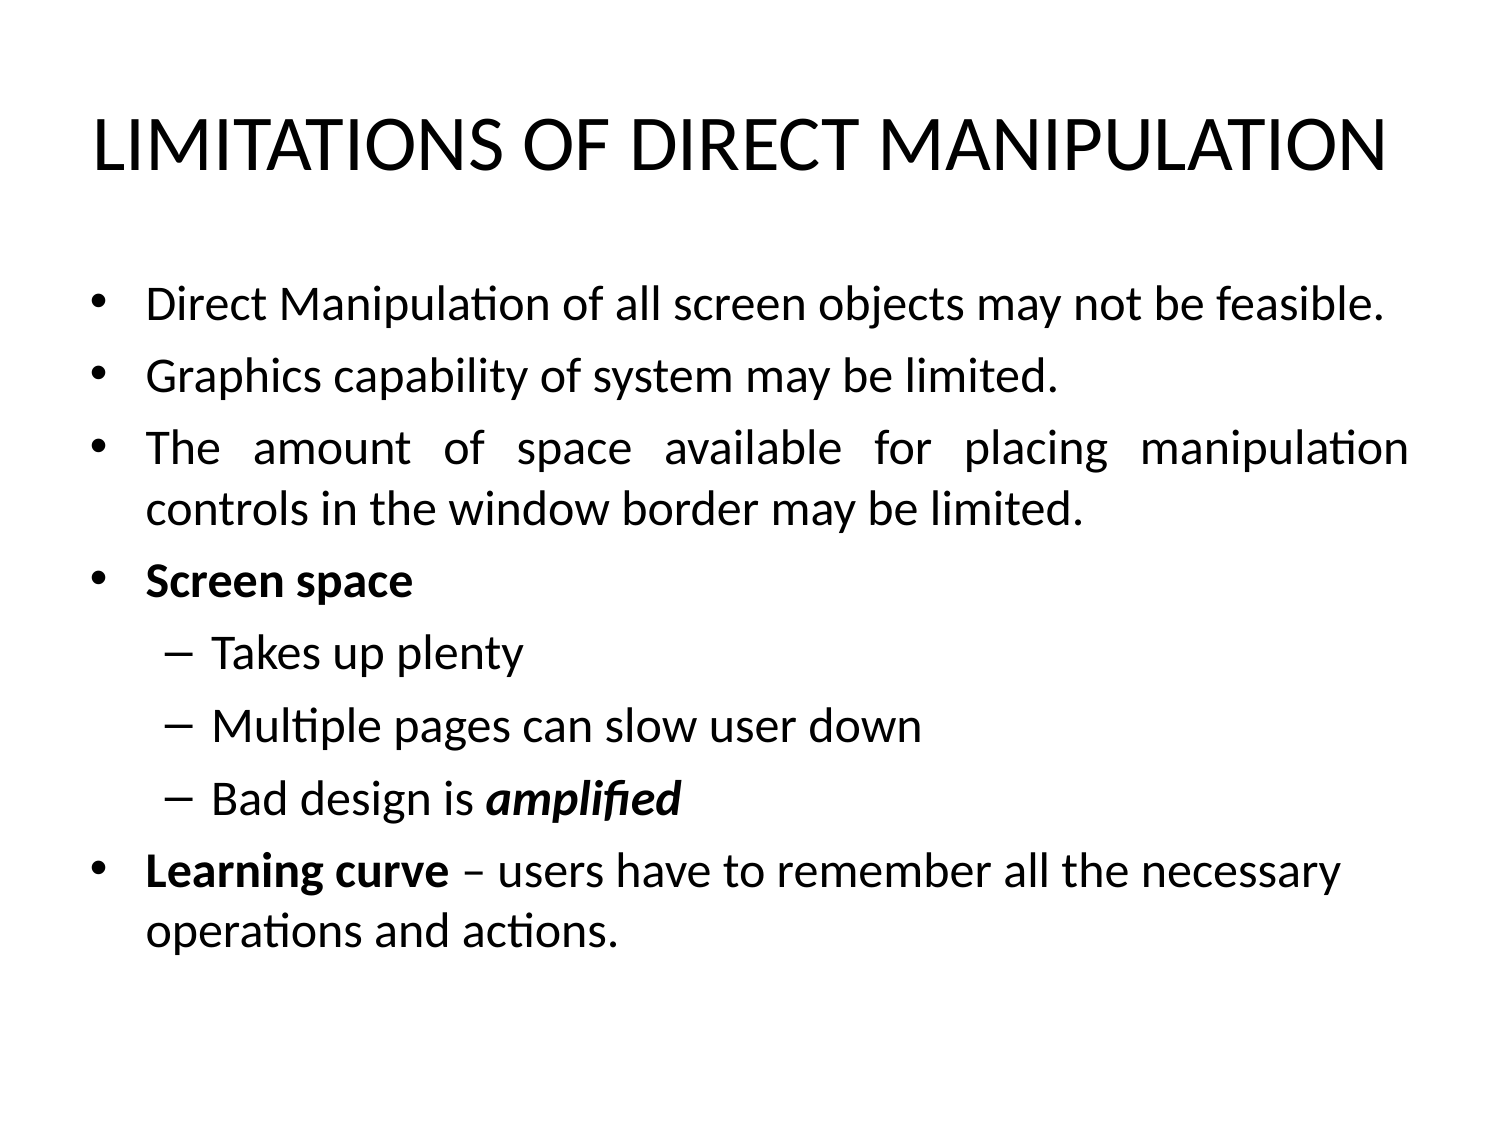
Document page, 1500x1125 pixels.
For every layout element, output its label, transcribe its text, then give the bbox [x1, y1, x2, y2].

text_box LIMITATIONS OF DIRECT MANIPULATION [58, 36, 1425, 242]
text_box Direct Manipulation of all screen objects may not be feasible. Graphics capability of system may be limited. The amount of space available for placing manipulation controls in the window border may be limited. Screen space Takes up plenty Multiple pages can slow user down Bad design is amplified Learning curve – users have to remember all the necessary operations and actions. [74, 262, 1425, 1025]
